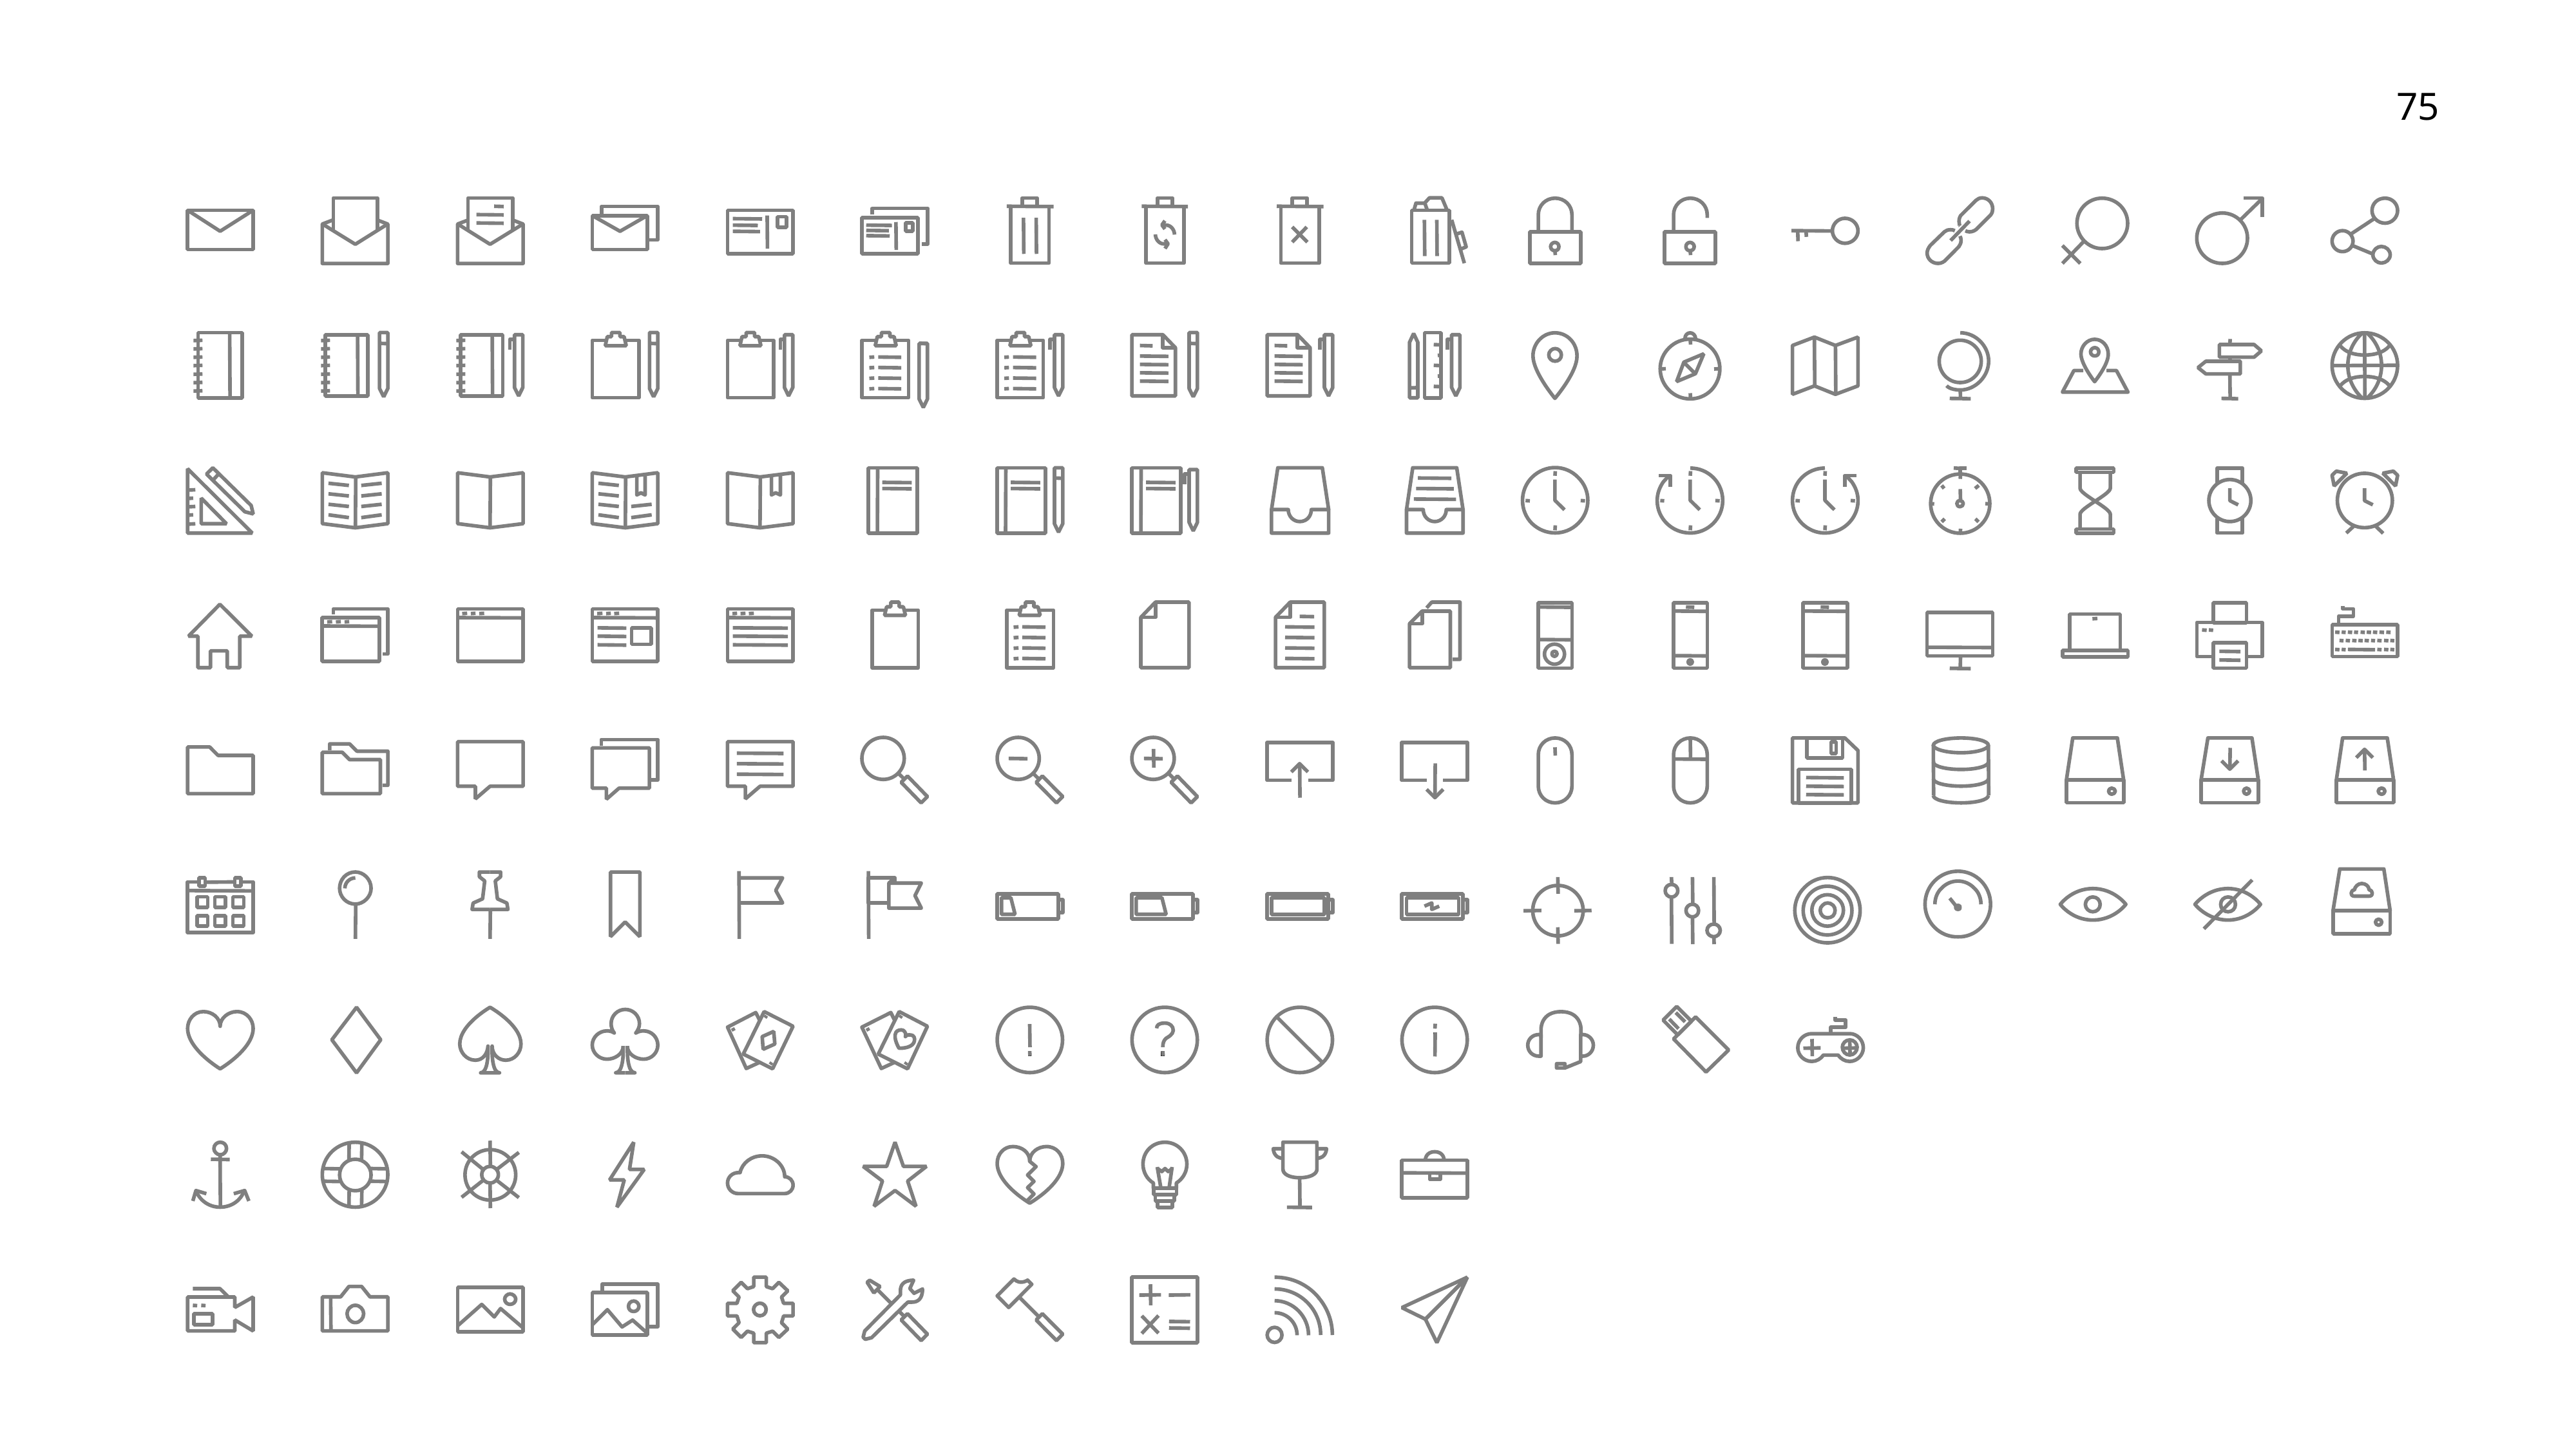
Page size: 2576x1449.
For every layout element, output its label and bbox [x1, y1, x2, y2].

text_box [1141, 602, 1189, 668]
text_box [1009, 332, 1031, 346]
text_box [2200, 779, 2258, 803]
text_box [784, 334, 793, 396]
text_box [1171, 776, 1197, 803]
text_box [888, 883, 922, 909]
text_box [1141, 198, 1188, 263]
text_box [1960, 468, 1967, 474]
text_box [739, 332, 761, 346]
text_box [490, 872, 508, 910]
text_box [1435, 789, 1444, 798]
text_box [457, 473, 524, 528]
text_box [2213, 642, 2247, 668]
text_box [2197, 198, 2263, 264]
text_box [1674, 1017, 1729, 1072]
text_box [592, 1293, 647, 1332]
text_box [625, 1046, 635, 1073]
text_box [1933, 795, 1989, 803]
text_box [592, 748, 650, 800]
text_box [472, 872, 490, 910]
text_box [1409, 611, 1451, 668]
text_box [1402, 1277, 1467, 1320]
text_box [1842, 1048, 1857, 1056]
text_box [461, 334, 503, 396]
text_box [1931, 474, 1990, 533]
text_box [1674, 602, 1708, 668]
text_box [1054, 478, 1063, 533]
text_box [1792, 337, 1858, 395]
text_box [601, 739, 658, 781]
text_box [187, 882, 254, 933]
text_box [753, 1303, 767, 1316]
text_box [1320, 339, 1324, 350]
text_box [1193, 900, 1197, 913]
text_box [1934, 779, 1989, 786]
text_box [1136, 897, 1167, 914]
text_box [233, 896, 244, 907]
text_box [2060, 888, 2126, 920]
text_box [901, 776, 928, 803]
text_box [862, 1012, 895, 1069]
text_box [2383, 471, 2398, 486]
text_box [1660, 339, 1720, 399]
text_box [997, 1007, 1063, 1073]
text_box [1791, 218, 1858, 243]
text_box [2195, 888, 2261, 920]
text_box [997, 1279, 1032, 1308]
text_box [215, 915, 225, 927]
text_box [2364, 488, 2373, 505]
text_box [1538, 737, 1572, 803]
text_box [2219, 344, 2262, 357]
text_box [2198, 361, 2240, 374]
text_box [1273, 1148, 1283, 1159]
text_box [2213, 602, 2247, 622]
text_box [187, 210, 254, 250]
text_box [1275, 602, 1324, 668]
text_box [1402, 1173, 1467, 1198]
text_box [1934, 762, 1988, 770]
text_box [1267, 743, 1333, 781]
text_box [325, 334, 368, 396]
text_box [1665, 198, 1715, 264]
text_box [628, 1301, 639, 1312]
text_box [1274, 1312, 1297, 1336]
text_box [1058, 900, 1063, 913]
text_box [1132, 1277, 1197, 1343]
text_box [1158, 1200, 1173, 1208]
text_box [1803, 886, 1852, 935]
text_box [187, 1296, 254, 1331]
text_box [1802, 602, 1848, 656]
text_box [322, 1296, 330, 1331]
text_box [875, 332, 897, 346]
text_box [1429, 1173, 1440, 1180]
text_box [1927, 198, 1993, 264]
text_box [919, 344, 928, 408]
text_box [1552, 651, 1558, 657]
text_box [1939, 340, 1981, 383]
text_box [1844, 475, 1857, 488]
text_box [1820, 903, 1835, 918]
text_box [1946, 332, 1989, 390]
text_box [868, 468, 917, 534]
text_box [1409, 333, 1418, 398]
text_box [727, 609, 794, 662]
text_box [727, 210, 794, 254]
text_box [1036, 1313, 1063, 1341]
text_box [609, 1142, 645, 1208]
text_box [1955, 905, 1960, 910]
text_box [2217, 518, 2243, 533]
text_box [2336, 779, 2394, 803]
text_box [2066, 779, 2124, 803]
text_box [2220, 896, 2236, 912]
text_box [739, 871, 783, 939]
text_box [2331, 332, 2398, 399]
text_box [605, 332, 627, 346]
text_box [1267, 893, 1329, 920]
text_box [206, 468, 254, 514]
text_box [1402, 1007, 1467, 1073]
text_box [1402, 1160, 1467, 1173]
text_box [1319, 1298, 1333, 1336]
text_box [1036, 776, 1063, 803]
text_box [1267, 1007, 1333, 1073]
text_box [1006, 610, 1054, 668]
text_box [2332, 624, 2398, 657]
text_box [762, 1031, 775, 1050]
text_box [1798, 769, 1852, 803]
text_box [1532, 332, 1578, 399]
text_box [1324, 334, 1333, 396]
text_box [1811, 895, 1844, 927]
text_box [322, 752, 381, 794]
text_box [1424, 903, 1440, 910]
text_box [193, 1313, 213, 1325]
text_box [863, 1280, 928, 1341]
text_box [1001, 897, 1015, 914]
text_box [1831, 1017, 1846, 1034]
text_box [592, 1309, 647, 1334]
text_box [592, 340, 639, 398]
text_box [862, 340, 909, 398]
text_box [1297, 334, 1310, 348]
text_box [1006, 198, 1054, 263]
text_box [193, 1288, 229, 1297]
text_box [339, 872, 372, 904]
text_box [188, 604, 253, 668]
text_box [1271, 509, 1329, 533]
text_box [727, 1012, 760, 1069]
text_box [198, 332, 242, 399]
text_box [2229, 488, 2238, 505]
text_box [2337, 473, 2392, 528]
text_box [780, 339, 785, 350]
text_box [332, 1007, 381, 1073]
text_box [1933, 737, 1989, 753]
text_box [997, 1146, 1063, 1204]
text_box [201, 498, 227, 524]
text_box [1050, 339, 1054, 350]
text_box [895, 1011, 928, 1069]
text_box [510, 339, 515, 350]
text_box [1934, 881, 1981, 905]
text_box [1277, 198, 1324, 263]
text_box [379, 332, 388, 343]
text_box [1271, 468, 1329, 510]
text_box [727, 741, 794, 799]
text_box [1141, 602, 1156, 618]
text_box [2075, 468, 2114, 534]
text_box [347, 1305, 364, 1323]
text_box [592, 1009, 658, 1059]
text_box [1406, 509, 1464, 533]
text_box [2069, 614, 2121, 650]
text_box [1674, 737, 1708, 803]
text_box [1283, 1142, 1317, 1178]
text_box [649, 332, 658, 343]
text_box [1409, 611, 1422, 624]
text_box [1822, 659, 1827, 665]
text_box [602, 1284, 658, 1327]
text_box [1019, 601, 1040, 616]
text_box [727, 1277, 794, 1343]
text_box [1527, 1011, 1594, 1068]
text_box [1156, 1023, 1174, 1048]
text_box [1328, 900, 1333, 913]
text_box [1538, 602, 1572, 668]
text_box [1424, 332, 1442, 399]
text_box [2217, 468, 2243, 483]
text_box [1925, 871, 1991, 937]
text_box [1132, 334, 1176, 396]
text_box [514, 334, 523, 396]
text_box [1426, 789, 1435, 798]
text_box [322, 198, 388, 264]
text_box [1850, 1039, 1858, 1048]
text_box [760, 1011, 794, 1069]
text_box [457, 741, 524, 799]
text_box [1143, 1142, 1187, 1188]
text_box [1463, 900, 1467, 913]
text_box [1026, 1159, 1036, 1202]
text_box [1792, 468, 1825, 533]
text_box [592, 609, 658, 662]
text_box [1274, 1289, 1321, 1336]
text_box [233, 915, 244, 927]
text_box [1267, 1327, 1283, 1343]
text_box [2356, 750, 2364, 758]
text_box [2197, 622, 2263, 657]
text_box [868, 878, 895, 904]
text_box [1054, 468, 1063, 478]
text_box [331, 1286, 388, 1331]
text_box [1155, 1195, 1174, 1201]
text_box [1153, 1188, 1177, 1195]
text_box [1132, 737, 1174, 780]
text_box [215, 896, 225, 907]
text_box [2243, 788, 2250, 795]
text_box [2333, 869, 2390, 934]
text_box [457, 609, 524, 662]
text_box [649, 344, 658, 397]
text_box [1158, 1168, 1173, 1172]
text_box [997, 893, 1059, 920]
text_box [1274, 1300, 1309, 1336]
text_box [1447, 339, 1452, 350]
text_box [197, 915, 208, 927]
text_box [1807, 737, 1843, 759]
text_box [1825, 480, 1858, 533]
text_box [199, 878, 205, 887]
text_box [1402, 743, 1467, 781]
text_box [379, 344, 388, 397]
text_box [1676, 354, 1704, 382]
text_box [329, 744, 388, 786]
text_box [322, 473, 388, 528]
text_box [2201, 737, 2258, 779]
text_box [1426, 601, 1460, 659]
text_box [862, 737, 904, 780]
text_box [1425, 1151, 1444, 1160]
text_box [1522, 468, 1588, 533]
text_box [2336, 737, 2394, 779]
text_box [997, 468, 1045, 534]
text_box [1406, 897, 1459, 914]
text_box [1657, 480, 1690, 533]
text_box [345, 878, 356, 889]
text_box [1554, 479, 1565, 510]
text_box [1271, 897, 1324, 914]
text_box [1132, 468, 1181, 534]
text_box [1688, 659, 1693, 665]
text_box [187, 468, 253, 533]
text_box [2085, 896, 2101, 912]
text_box [1802, 656, 1848, 668]
text_box [1797, 1034, 1864, 1062]
text_box [457, 198, 524, 264]
text_box [2209, 483, 2251, 518]
text_box [2221, 761, 2229, 769]
text_box [1663, 1006, 1692, 1035]
text_box [895, 1030, 915, 1048]
text_box [727, 473, 794, 528]
text_box [322, 617, 380, 662]
text_box [2365, 749, 2373, 758]
text_box [1658, 475, 1671, 488]
text_box [1927, 612, 1993, 647]
text_box [1185, 474, 1189, 485]
text_box [1690, 468, 1723, 533]
text_box [1532, 885, 1583, 936]
text_box [193, 1142, 249, 1208]
text_box [2062, 198, 2128, 264]
text_box [1825, 479, 1834, 509]
text_box [2108, 788, 2115, 795]
text_box [2062, 339, 2128, 393]
text_box [1054, 334, 1063, 396]
text_box [1956, 500, 1963, 507]
text_box [1842, 1039, 1849, 1048]
text_box [1665, 876, 1721, 945]
text_box [636, 474, 645, 495]
text_box [1425, 1277, 1467, 1343]
text_box [631, 627, 652, 645]
text_box [610, 872, 640, 937]
text_box [2230, 761, 2238, 769]
text_box [727, 1155, 794, 1194]
text_box [1927, 648, 1993, 656]
text_box [861, 208, 928, 254]
text_box [1406, 468, 1464, 510]
text_box [592, 473, 658, 528]
text_box [187, 746, 254, 794]
text_box [1402, 893, 1464, 920]
text_box [1189, 469, 1197, 531]
text_box [1163, 334, 1176, 348]
text_box [1795, 877, 1860, 943]
text_box [2332, 198, 2398, 263]
text_box [997, 737, 1040, 780]
text_box [2062, 650, 2128, 657]
text_box [1792, 737, 1858, 803]
text_box [2338, 605, 2354, 625]
text_box [1684, 332, 1696, 339]
text_box [1267, 334, 1310, 396]
text_box [872, 610, 919, 668]
text_box [234, 878, 242, 887]
text_box [2378, 788, 2385, 795]
text_box [1317, 1148, 1327, 1159]
text_box [771, 474, 781, 495]
text_box [333, 609, 388, 654]
text_box [592, 1325, 647, 1335]
text_box [1189, 332, 1197, 343]
text_box [997, 340, 1044, 398]
text_box [1189, 344, 1197, 397]
text_box [1530, 198, 1581, 264]
text_box [457, 1287, 524, 1332]
text_box [592, 206, 658, 250]
text_box [1275, 602, 1291, 618]
text_box [615, 1049, 625, 1073]
text_box [464, 1150, 516, 1200]
text_box [1451, 334, 1460, 396]
text_box [1132, 1007, 1197, 1073]
text_box [1132, 893, 1194, 920]
text_box [322, 1142, 388, 1208]
text_box [1274, 1277, 1319, 1298]
text_box [187, 1011, 254, 1069]
text_box [2066, 737, 2124, 779]
text_box [2332, 471, 2347, 486]
text_box [1831, 742, 1837, 753]
text_box [1544, 644, 1565, 665]
text_box [197, 896, 208, 907]
text_box [1411, 198, 1467, 263]
text_box [727, 340, 774, 398]
text_box [884, 601, 906, 616]
text_box [863, 1142, 927, 1207]
text_box [459, 1007, 521, 1073]
